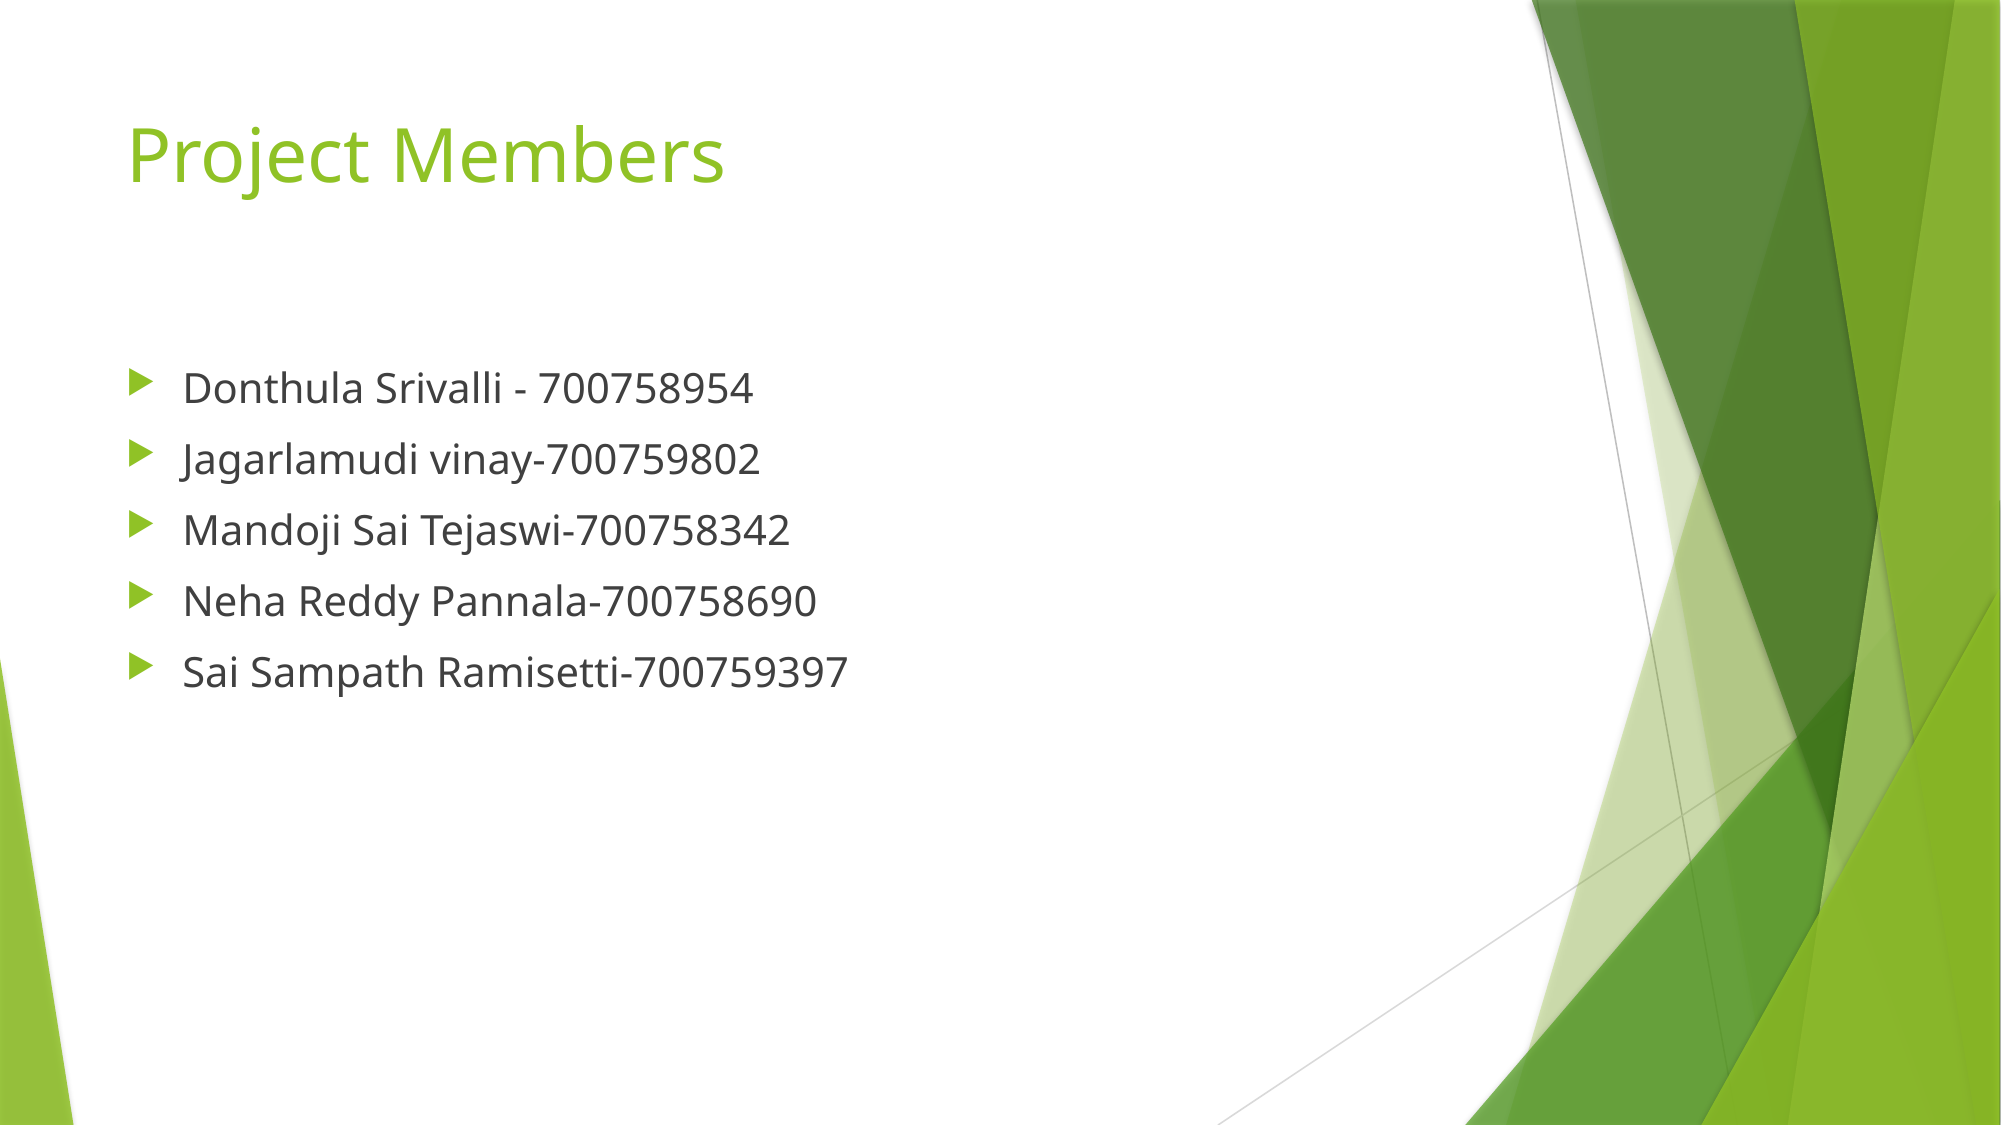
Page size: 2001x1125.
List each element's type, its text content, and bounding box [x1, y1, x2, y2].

title Project Members [111, 99, 1522, 317]
list Donthula Srivalli - 700758954 Jagarlamudi vinay-700759802 Mandoji Sai Tejaswi-700758342 Neha Reddy Pannala-700758690 Sai Sampath Ramisetti-700759397 [111, 354, 1522, 992]
